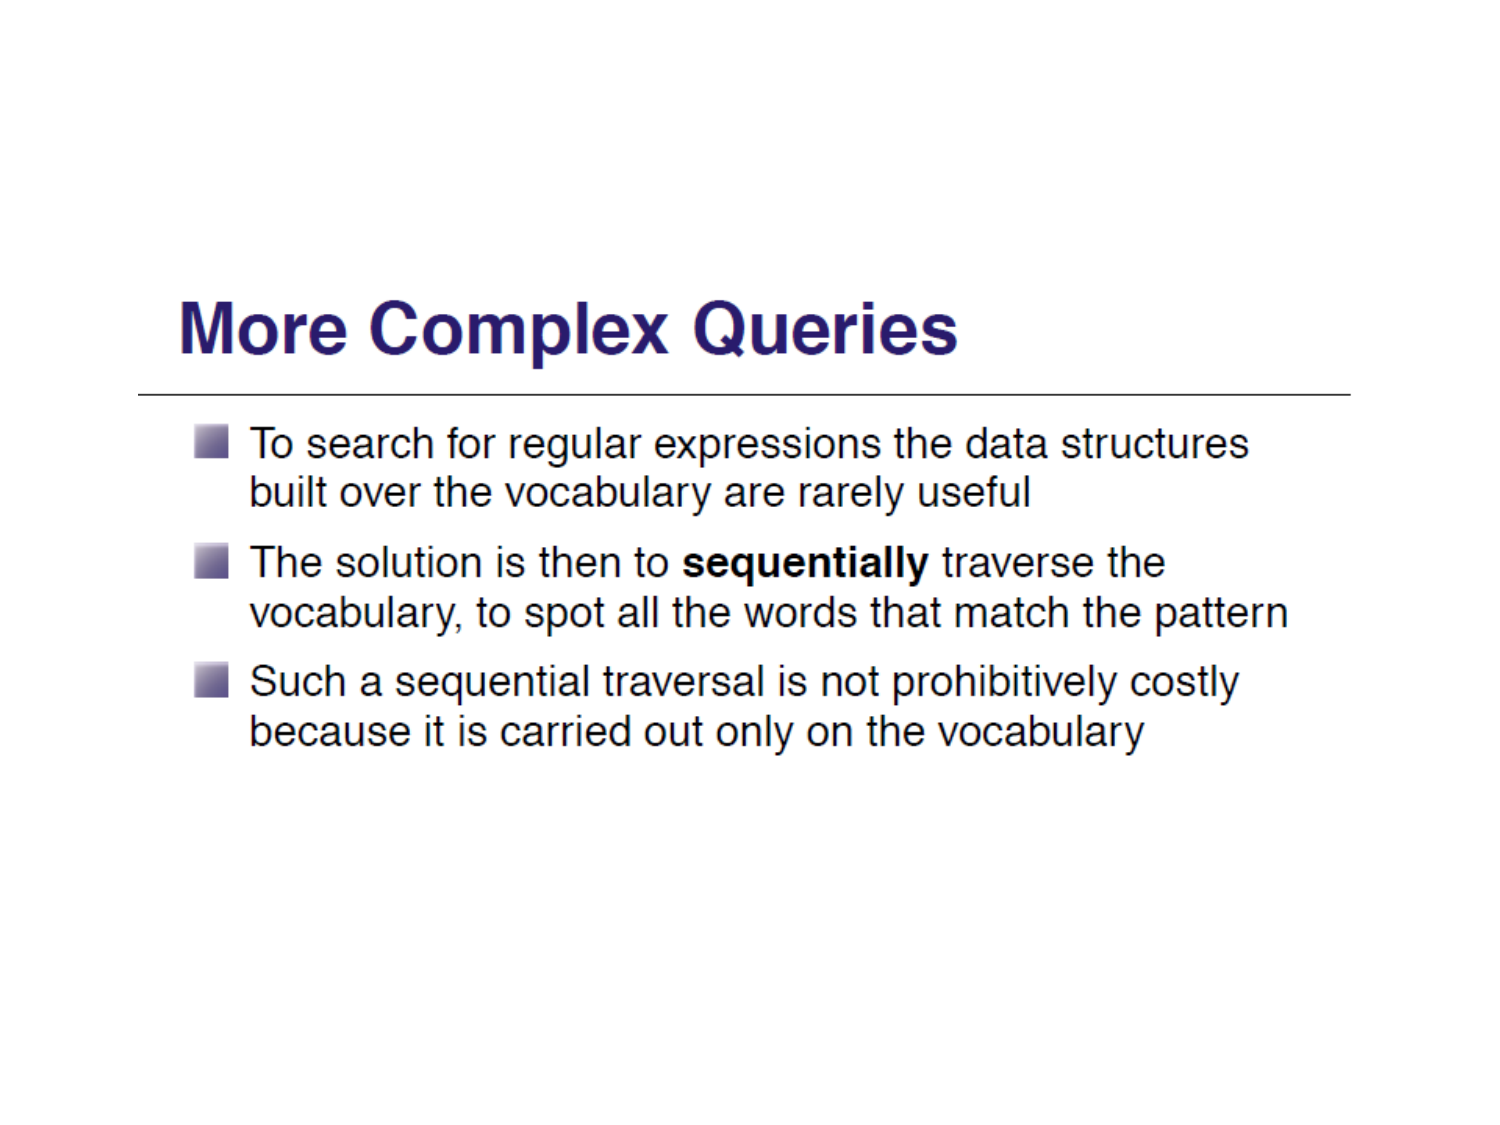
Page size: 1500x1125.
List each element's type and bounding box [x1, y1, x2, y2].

picture [138, 277, 1362, 848]
